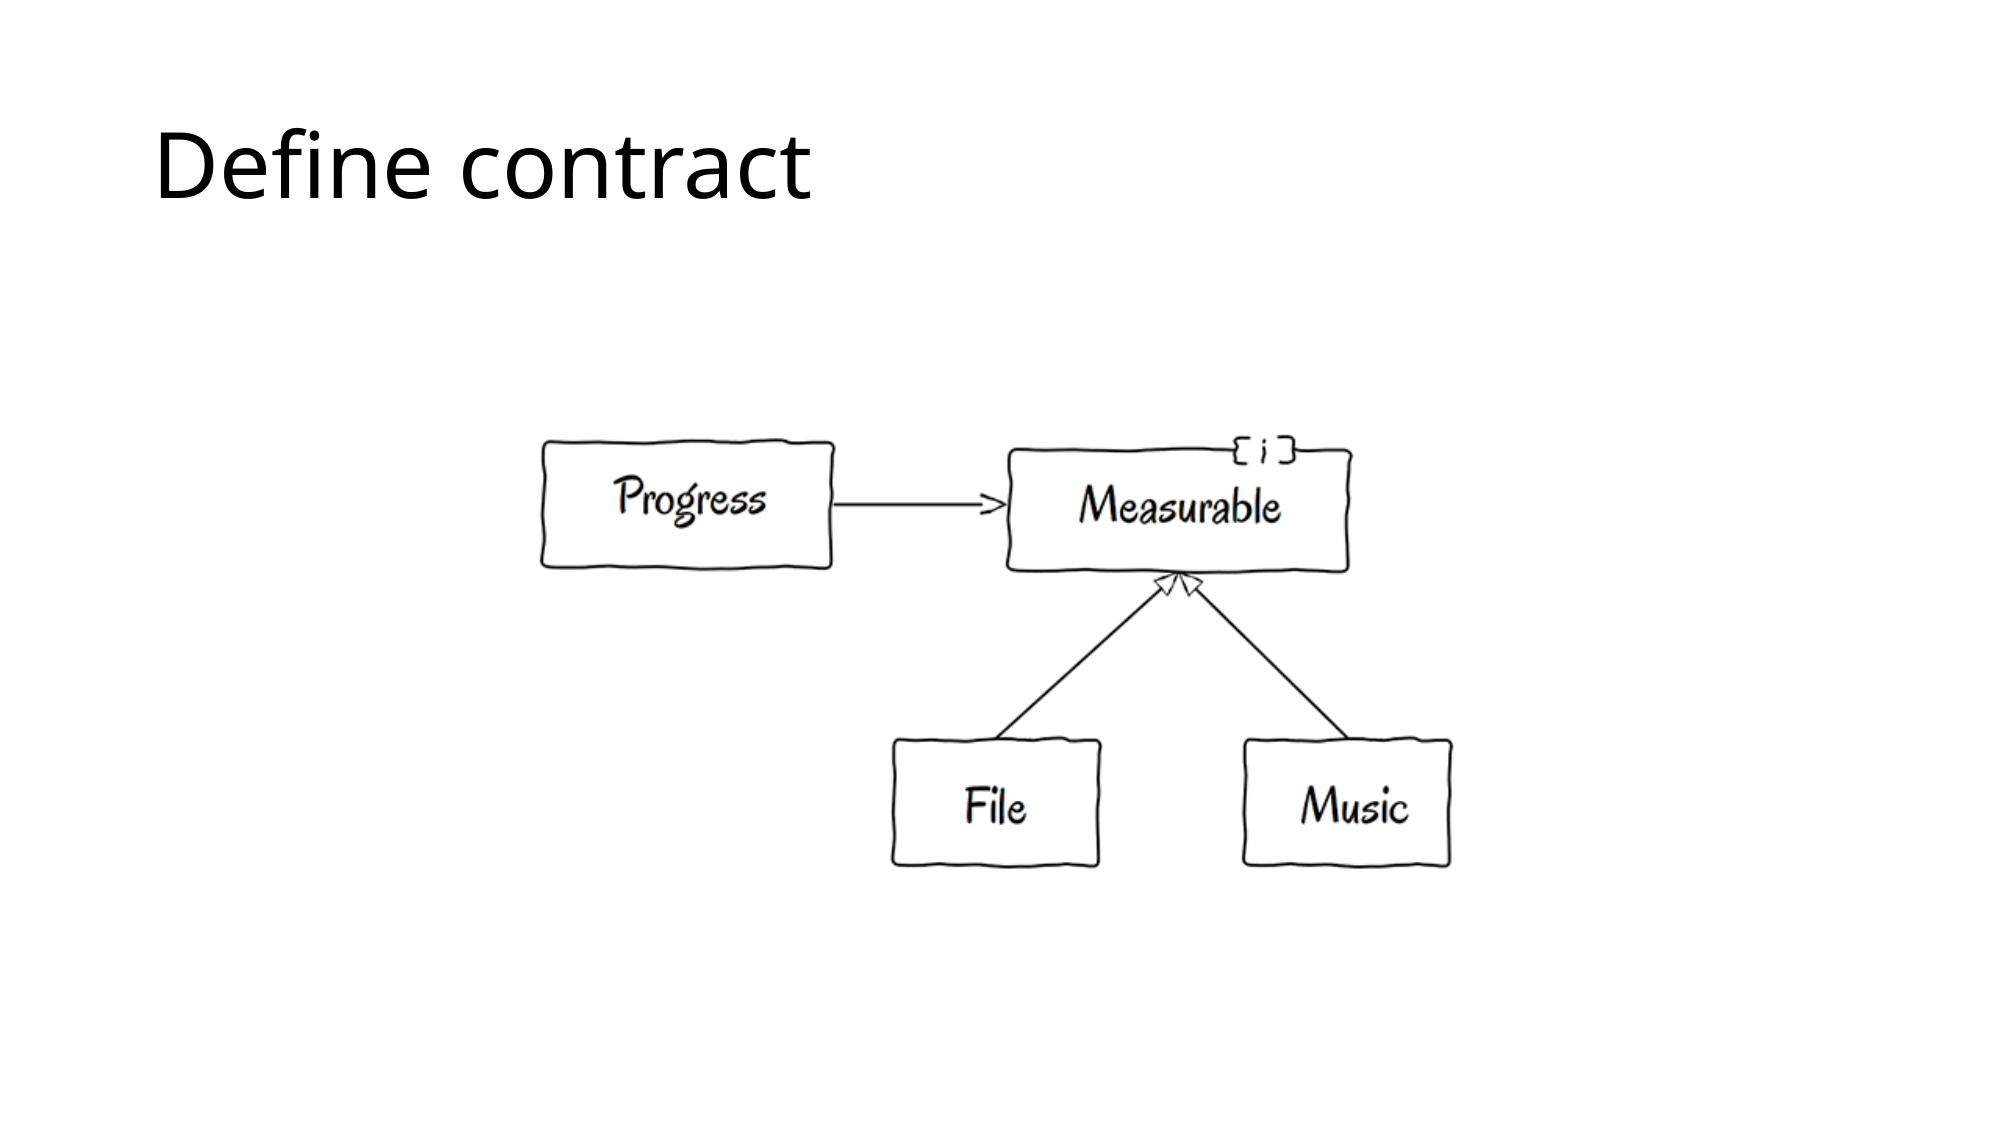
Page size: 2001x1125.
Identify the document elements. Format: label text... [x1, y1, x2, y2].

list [531, 426, 1469, 887]
title Define contract [137, 59, 1863, 278]
